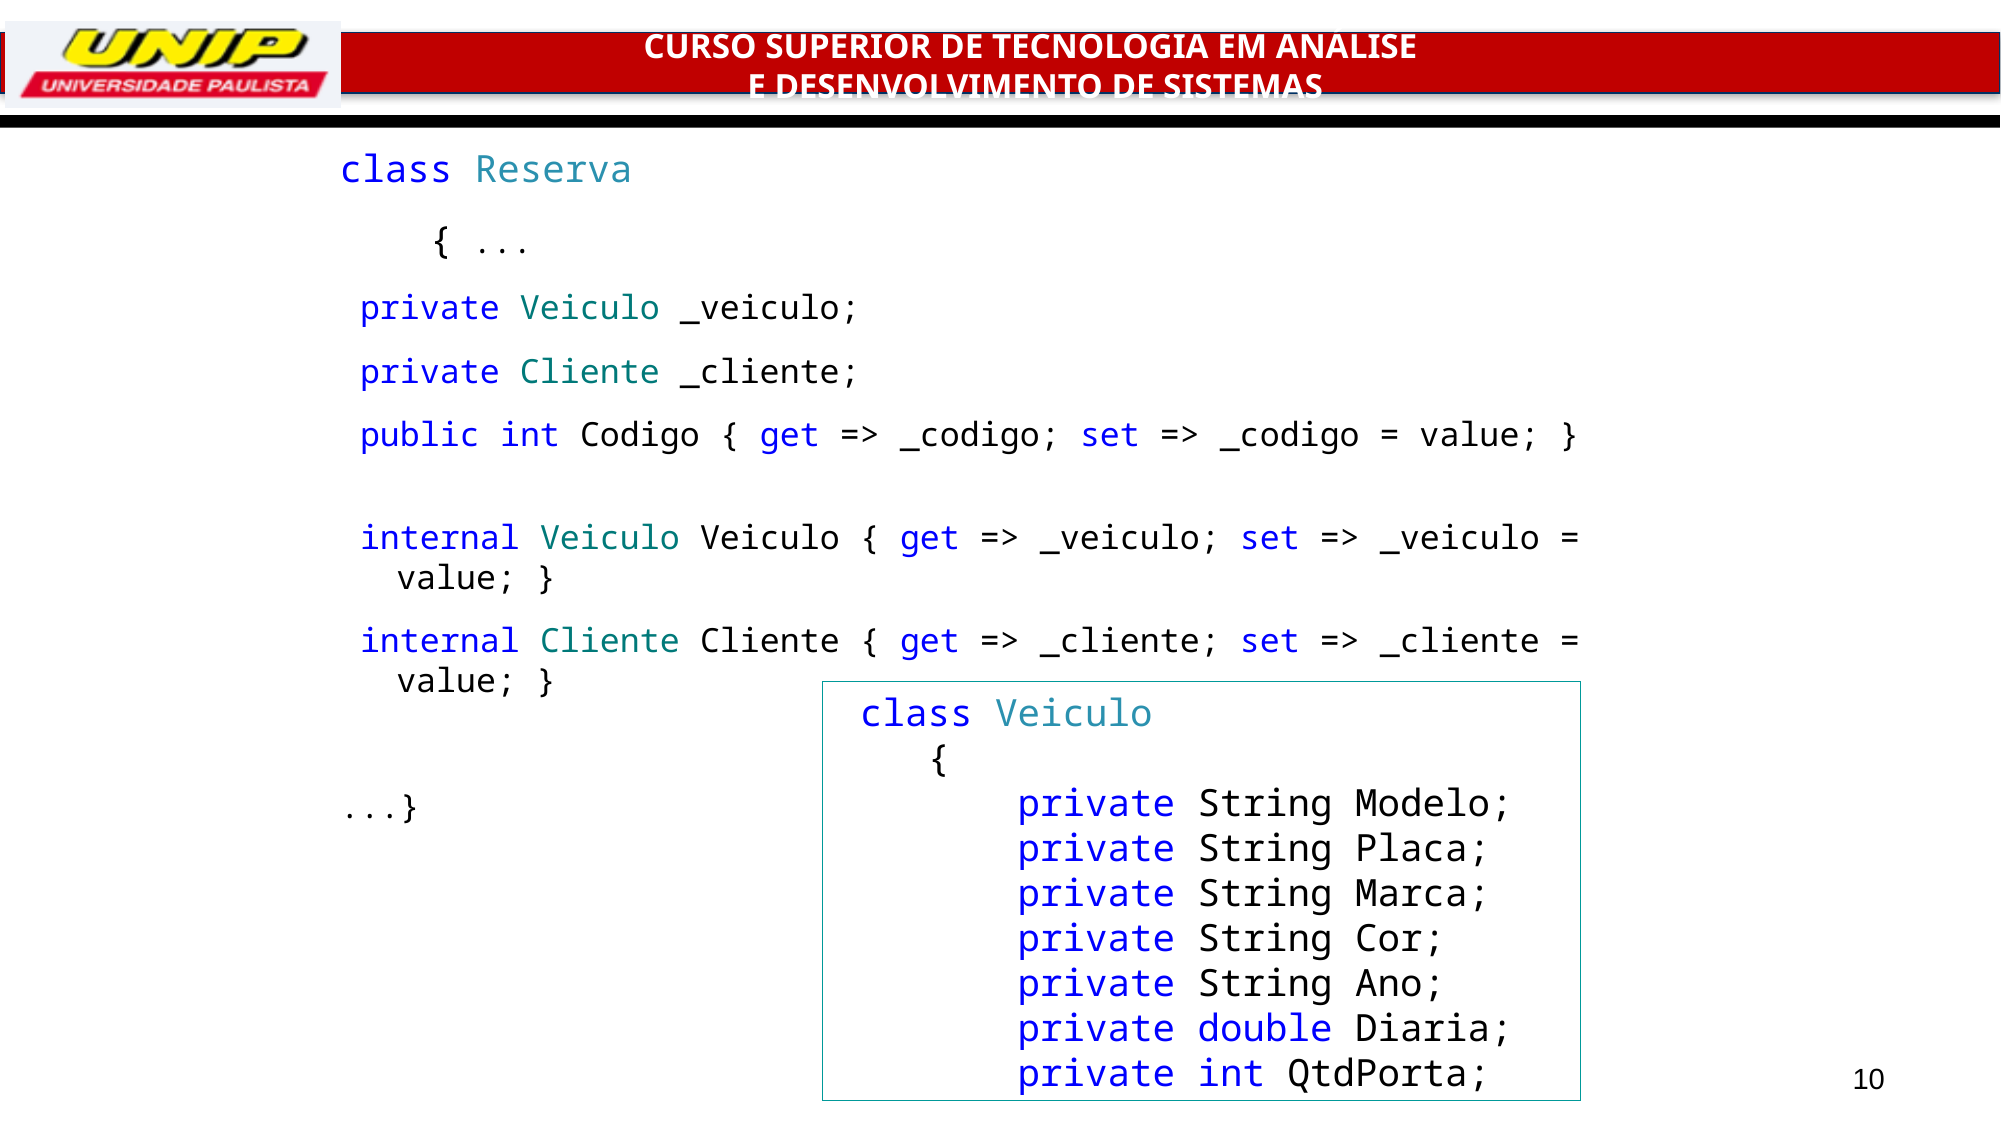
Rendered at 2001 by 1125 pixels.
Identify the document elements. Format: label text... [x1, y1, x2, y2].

text_box class Veiculo { private String Modelo; private String Placa; private String Marca; private String Cor; private String Ano; private double Diaria; private int QtdPorta; [822, 681, 1581, 1101]
list class Reserva { ... private Veiculo _veiculo; private Cliente _cliente; public int Codigo { get => _codigo; set => _codigo = value; } internal Veiculo Veiculo { get => _veiculo; set => _veiculo = value; } internal Cliente Cliente { get => _cliente; set => _cliente = value; } ...} [324, 137, 1675, 894]
slide_number 10 [1433, 1024, 1900, 1103]
picture [5, 21, 341, 108]
